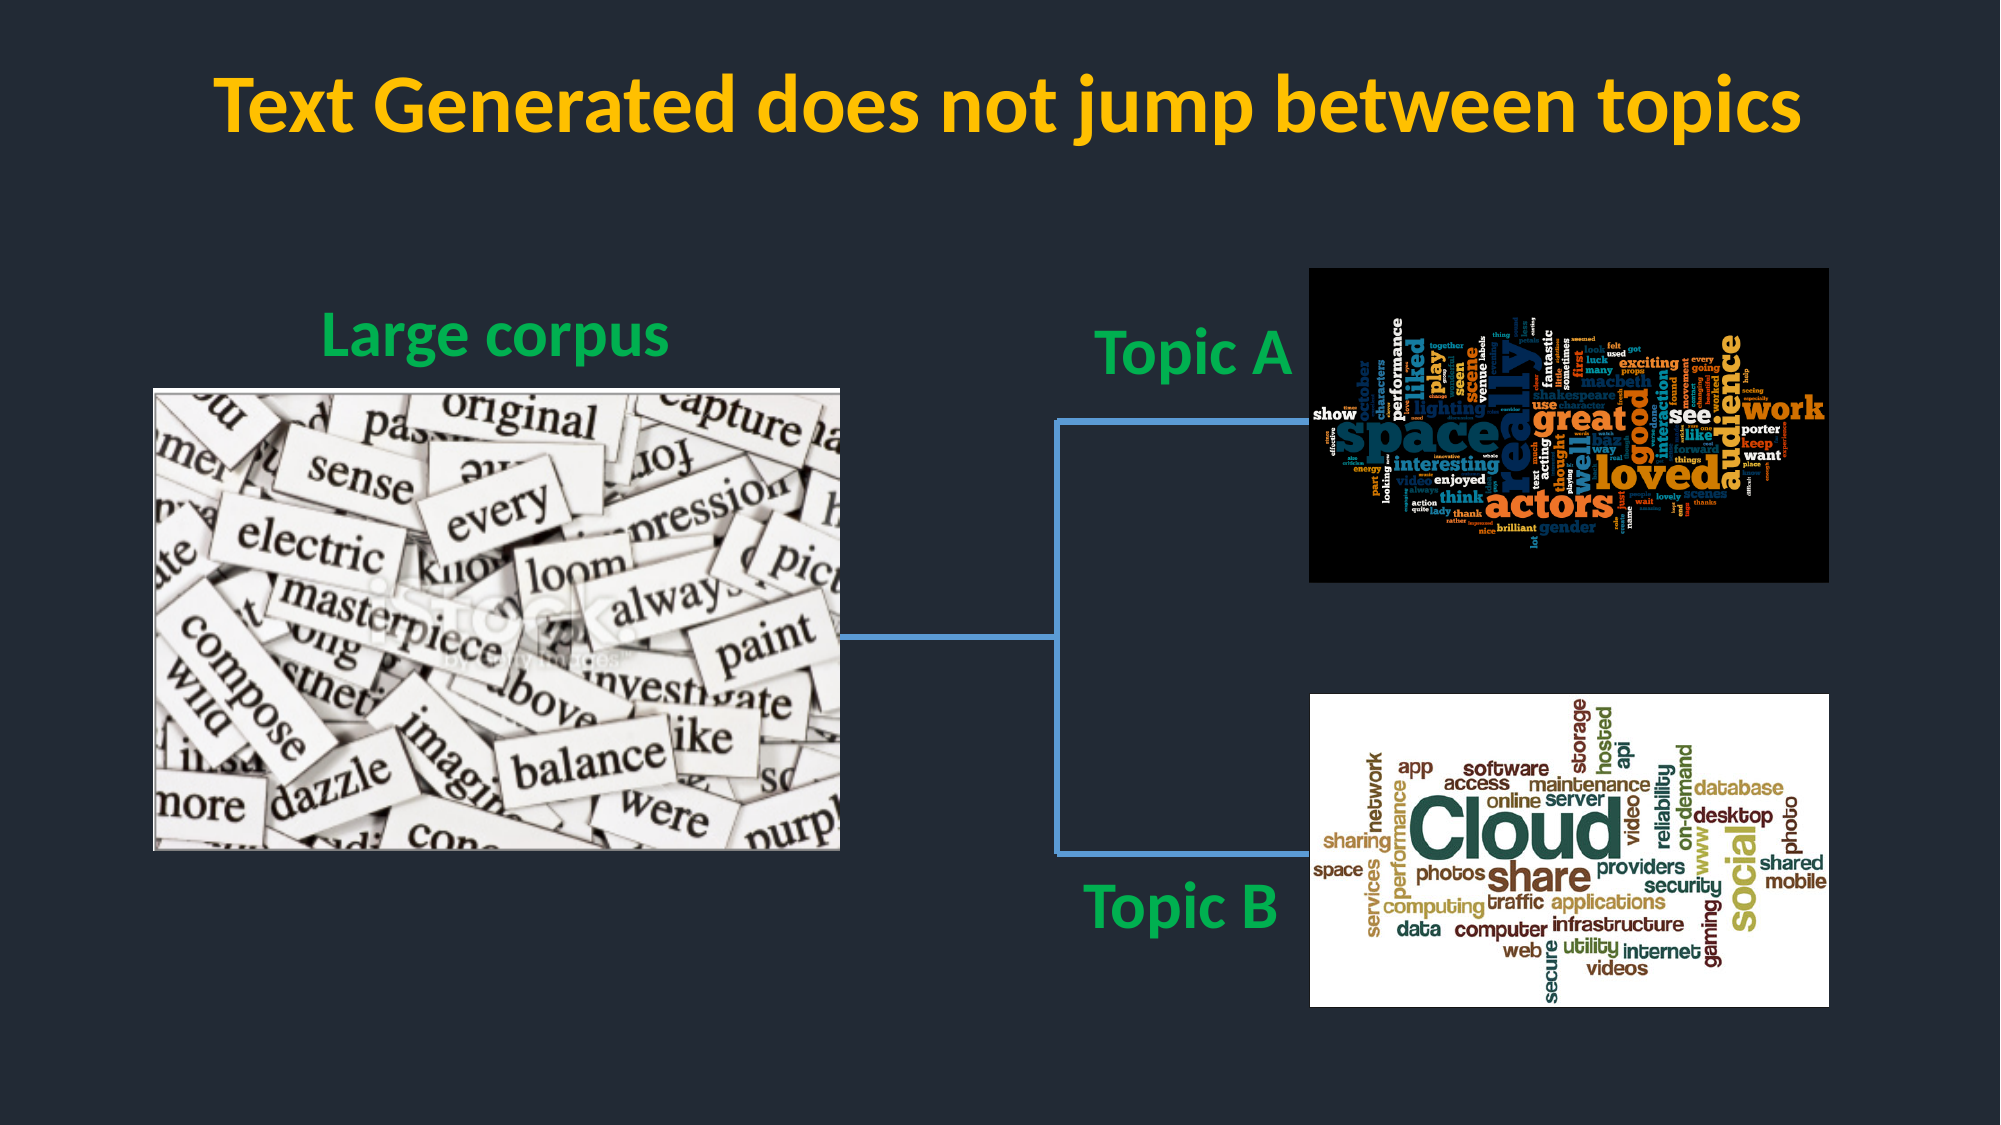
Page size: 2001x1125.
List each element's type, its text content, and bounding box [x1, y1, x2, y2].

picture [1309, 693, 1829, 1008]
text_box Topic A [1079, 300, 1309, 396]
picture [153, 388, 840, 851]
text_box Topic B [1068, 855, 1295, 949]
picture [1309, 268, 1829, 583]
text_box Large corpus [306, 282, 686, 377]
text_box Text Generated does not jump between topics [199, 41, 1820, 157]
